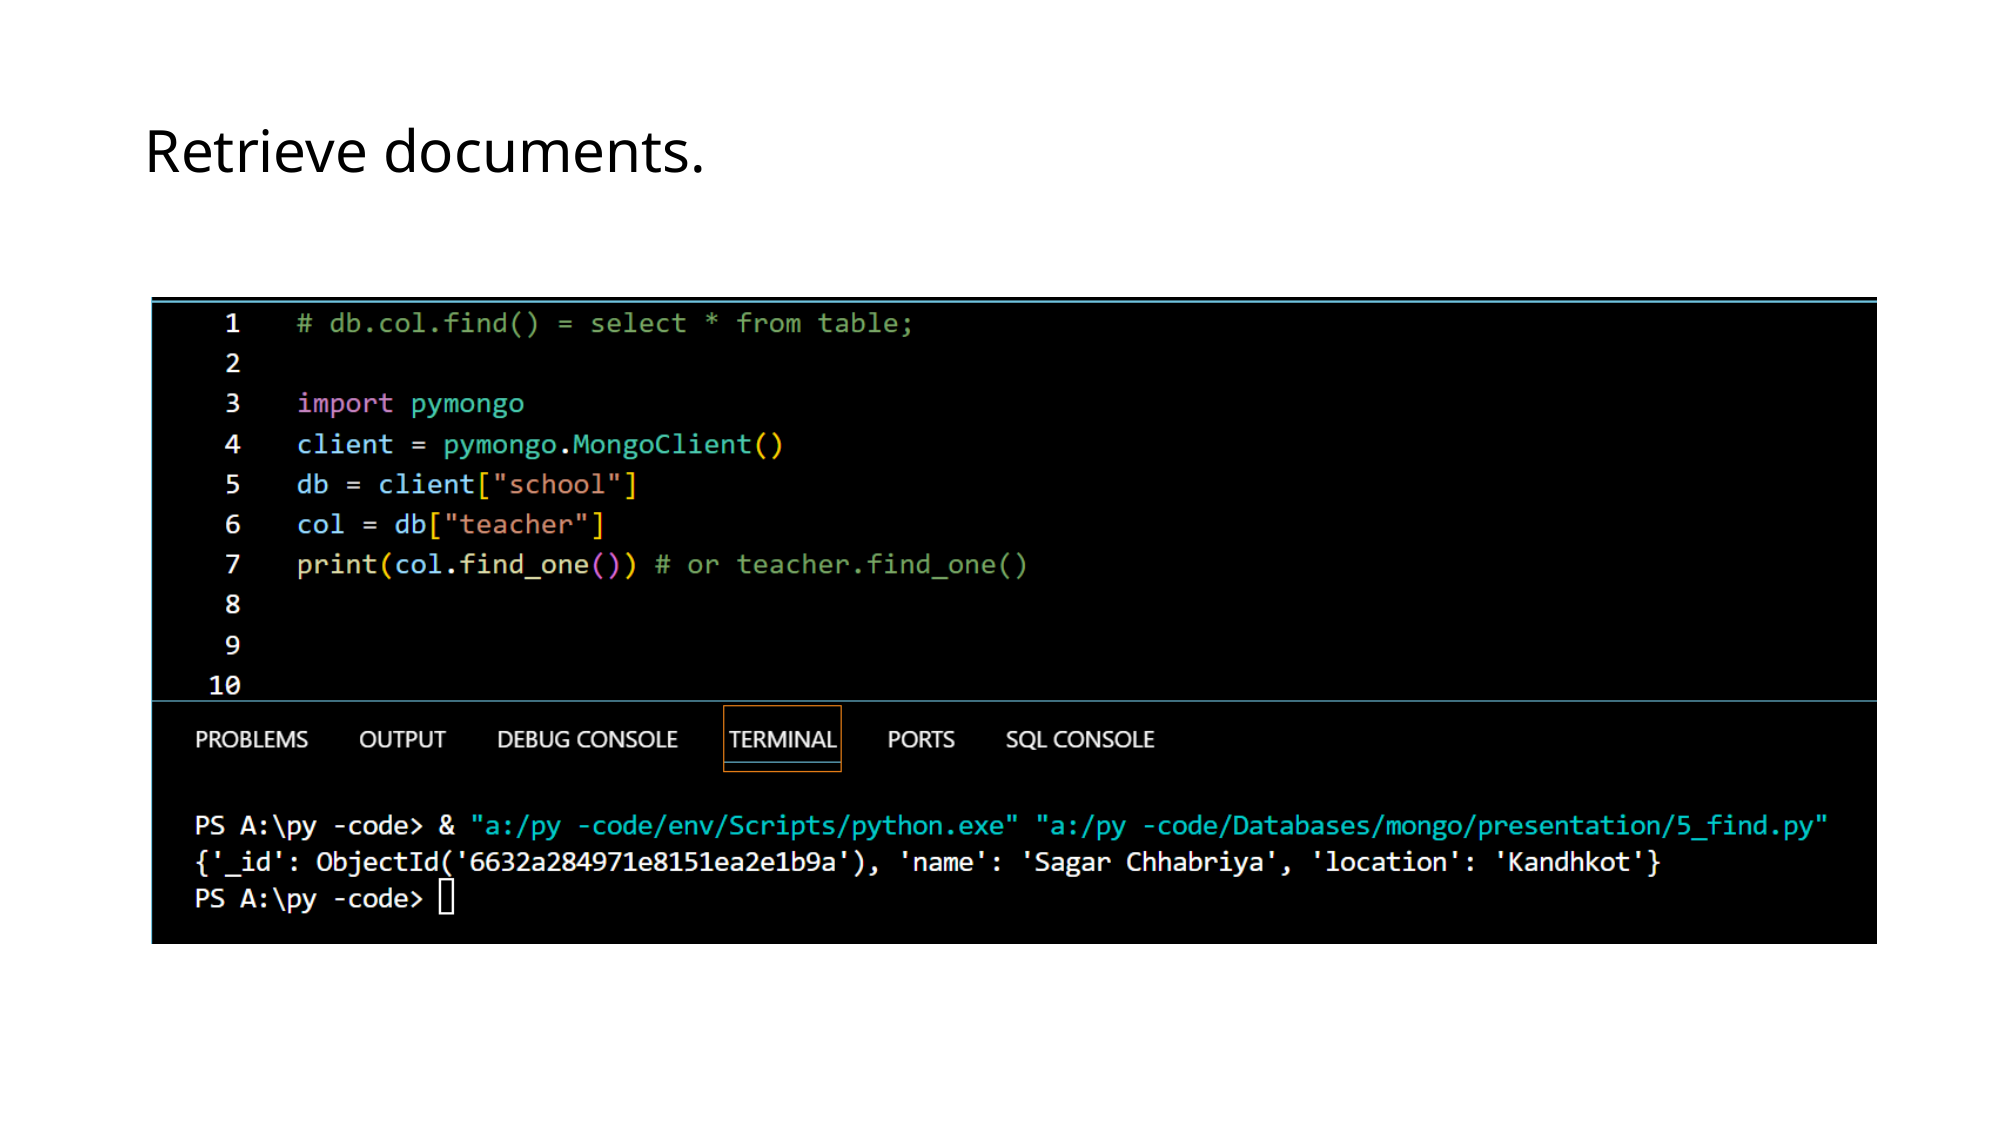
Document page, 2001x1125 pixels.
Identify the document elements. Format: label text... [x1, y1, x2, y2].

text_box Retrieve documents. [130, 107, 1136, 192]
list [151, 297, 1878, 944]
